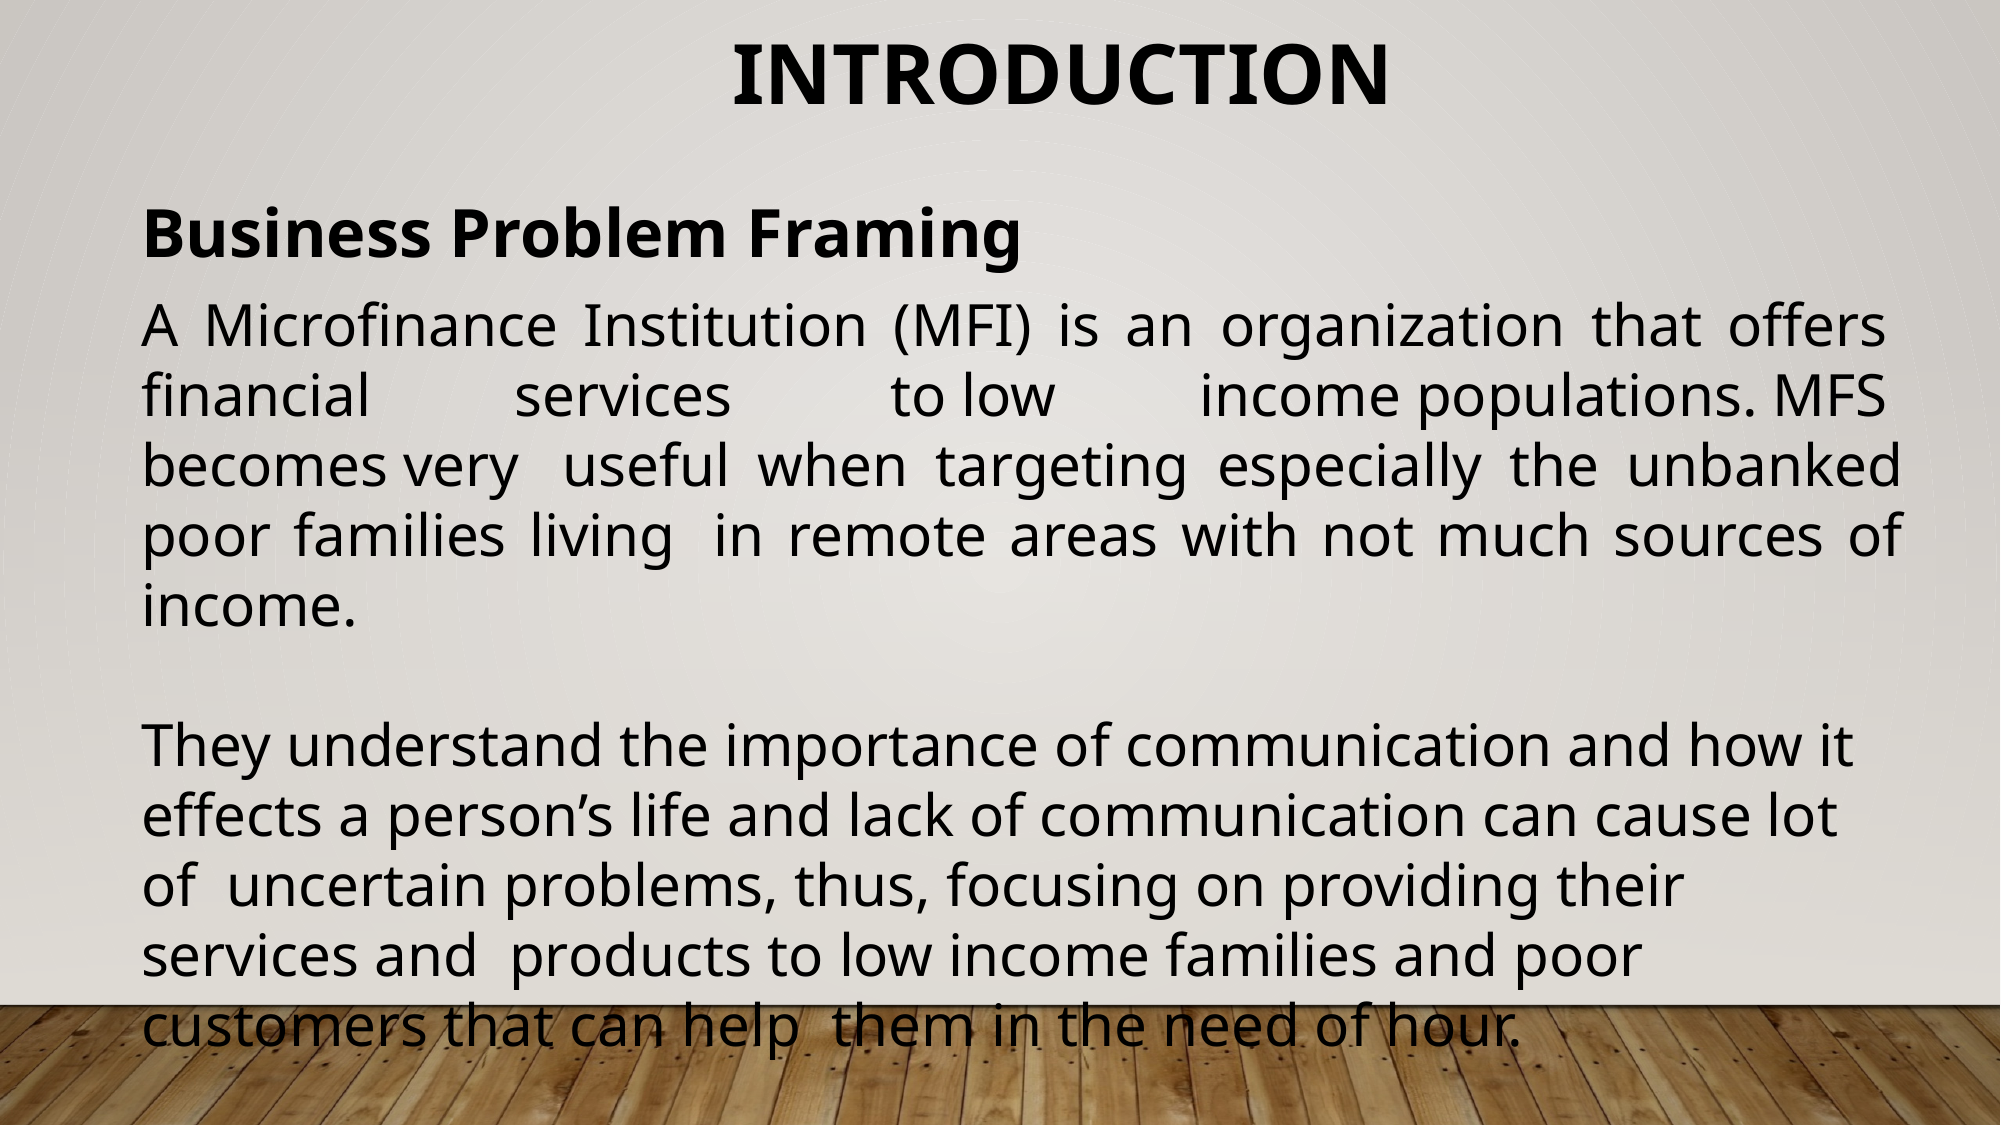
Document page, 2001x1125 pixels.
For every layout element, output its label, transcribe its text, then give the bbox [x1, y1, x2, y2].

text_box Business Problem Framing [126, 183, 1203, 278]
picture [0, 1005, 2000, 1125]
text_box INTRODUCTION [646, 13, 1502, 129]
text_box A Microfinance Institution (MFI) is an organization that offers financial services to low income populations. MFS becomes very useful when targeting especially the unbanked poor families living in remote areas with not much sources of income. They understand the importance of communication and how it effects a person’s life and lack of communication can cause lot of uncertain problems, thus, focusing on providing their services and products to low income families and poor customers that can help them in the need of hour. [126, 280, 1918, 1066]
